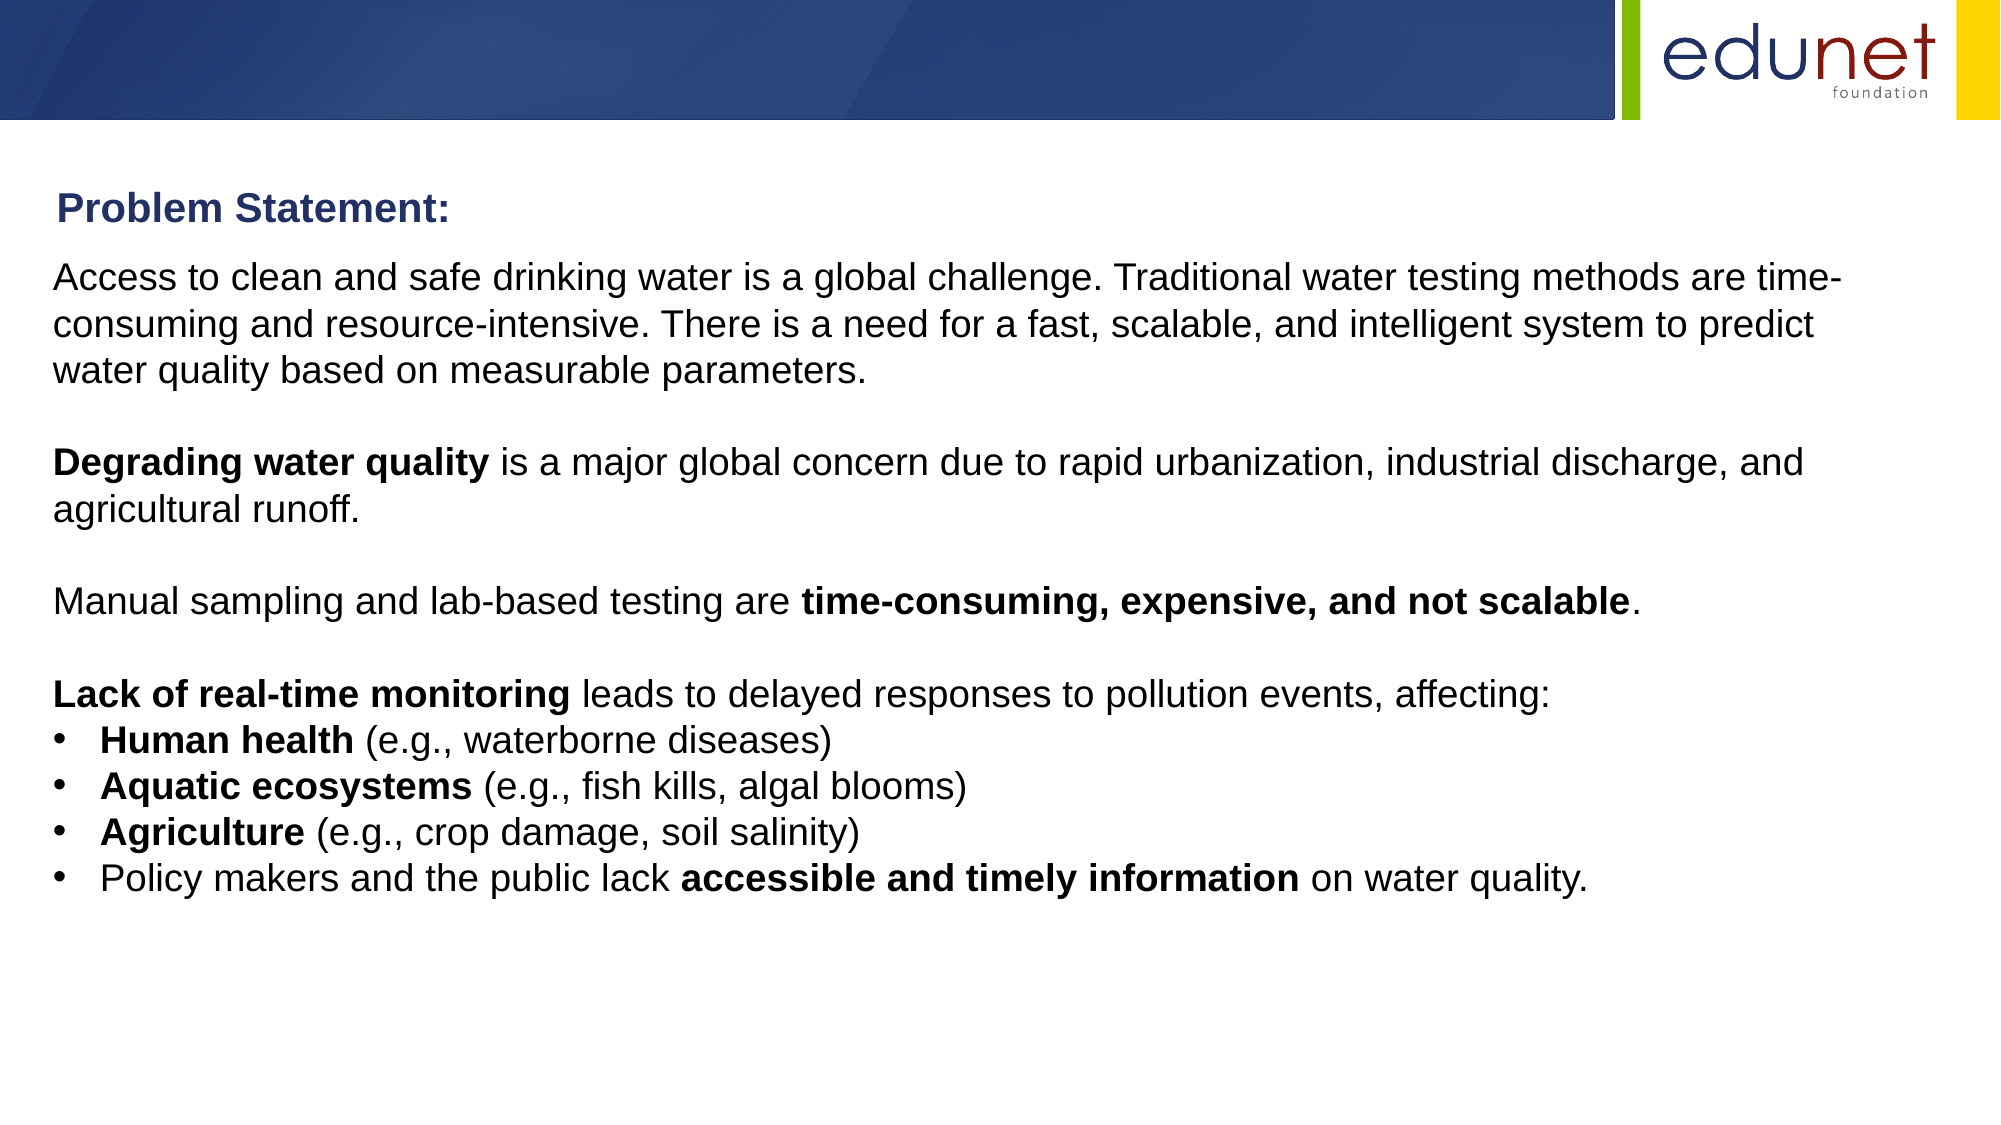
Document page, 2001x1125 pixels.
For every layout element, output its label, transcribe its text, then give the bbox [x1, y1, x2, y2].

text_box Access to clean and safe drinking water is a global challenge. Traditional water testing methods are time-consuming and resource-intensive. There is a need for a fast, scalable, and intelligent system to predict water quality based on measurable parameters. Degrading water quality is a major global concern due to rapid urbanization, industrial discharge, and agricultural runoff. Manual sampling and lab-based testing are time-consuming, expensive, and not scalable. Lack of real-time monitoring leads to delayed responses to pollution events, affecting: Human health (e.g., waterborne diseases) Aquatic ecosystems (e.g., fish kills, algal blooms) Agriculture (e.g., crop damage, soil salinity) Policy makers and the public lack accessible and timely information on water quality. [37, 244, 1923, 1093]
text_box Problem Statement: [41, 172, 1043, 238]
picture [1652, 12, 1948, 108]
